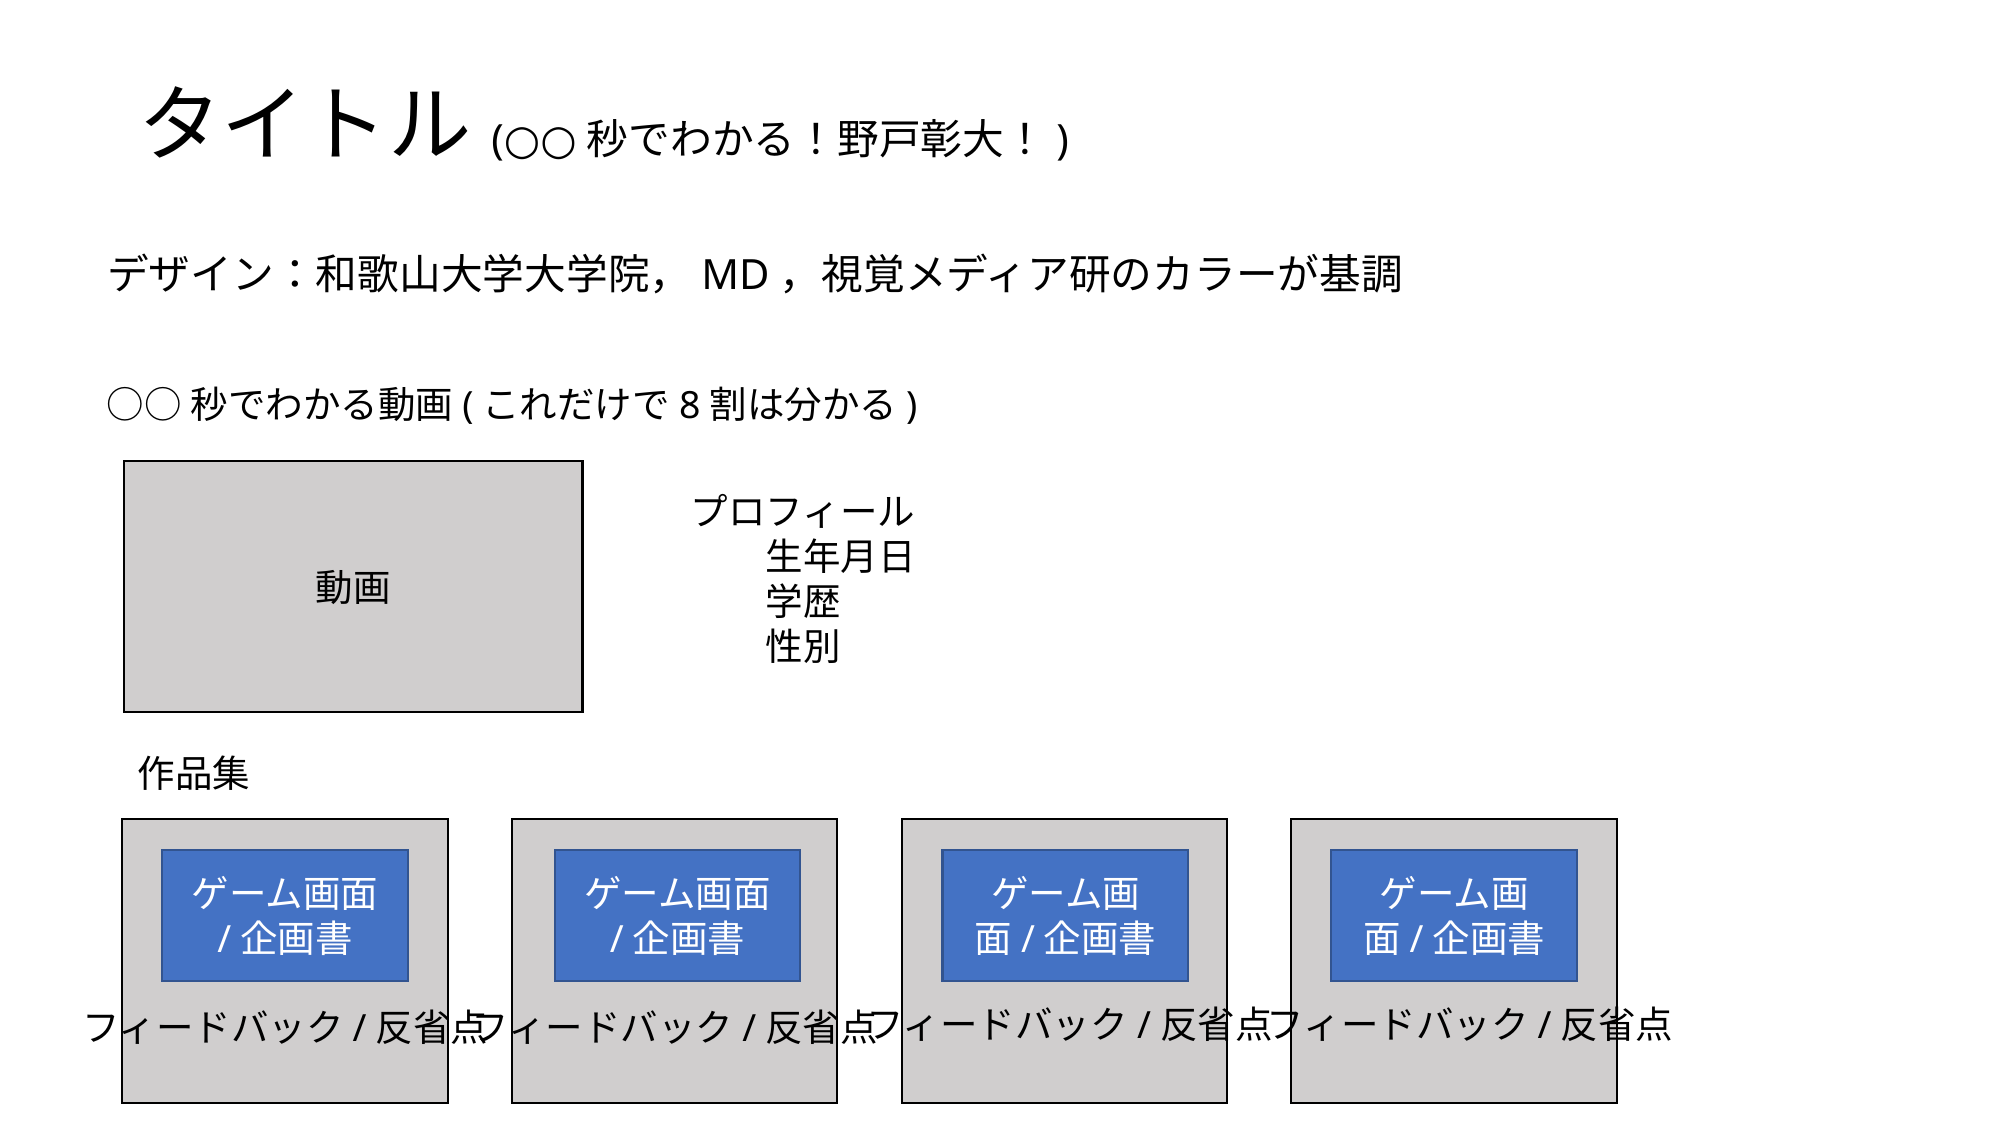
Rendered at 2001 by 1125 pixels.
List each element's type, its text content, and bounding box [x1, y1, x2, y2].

text_box ○○秒でわかる動画(これだけで8割は分かる) [92, 373, 933, 434]
text_box [121, 818, 449, 996]
text_box フィードバック/反省点 [1252, 993, 1688, 1054]
text_box [1290, 1054, 1618, 1104]
text_box フィードバック/反省点 [67, 996, 503, 1057]
text_box ゲーム画面/企画書 [941, 849, 1189, 982]
text_box [901, 1054, 1228, 1104]
text_box [1290, 818, 1618, 993]
text_box 作品集 [123, 742, 266, 803]
text_box ゲーム画面 /企画書 [554, 849, 801, 982]
text_box [511, 818, 838, 996]
text_box [511, 1056, 838, 1104]
text_box [901, 818, 1228, 994]
text_box タイトル(○○秒でわかる！野戸彰大！) [123, 63, 1420, 179]
text_box フィードバック/反省点 [456, 996, 893, 1056]
text_box プロフィール 生年月日 学歴 性別 [676, 480, 931, 676]
text_box [121, 1057, 449, 1104]
text_box フィードバック/反省点 [851, 994, 1252, 1054]
text_box デザイン：和歌山大学大学院，MD，視覚メディア研のカラーが基調 [92, 240, 1509, 305]
text_box ゲーム画面/企画書 [1330, 849, 1578, 982]
text_box 動画 [123, 460, 584, 713]
text_box ゲーム画面 /企画書 [161, 849, 409, 982]
